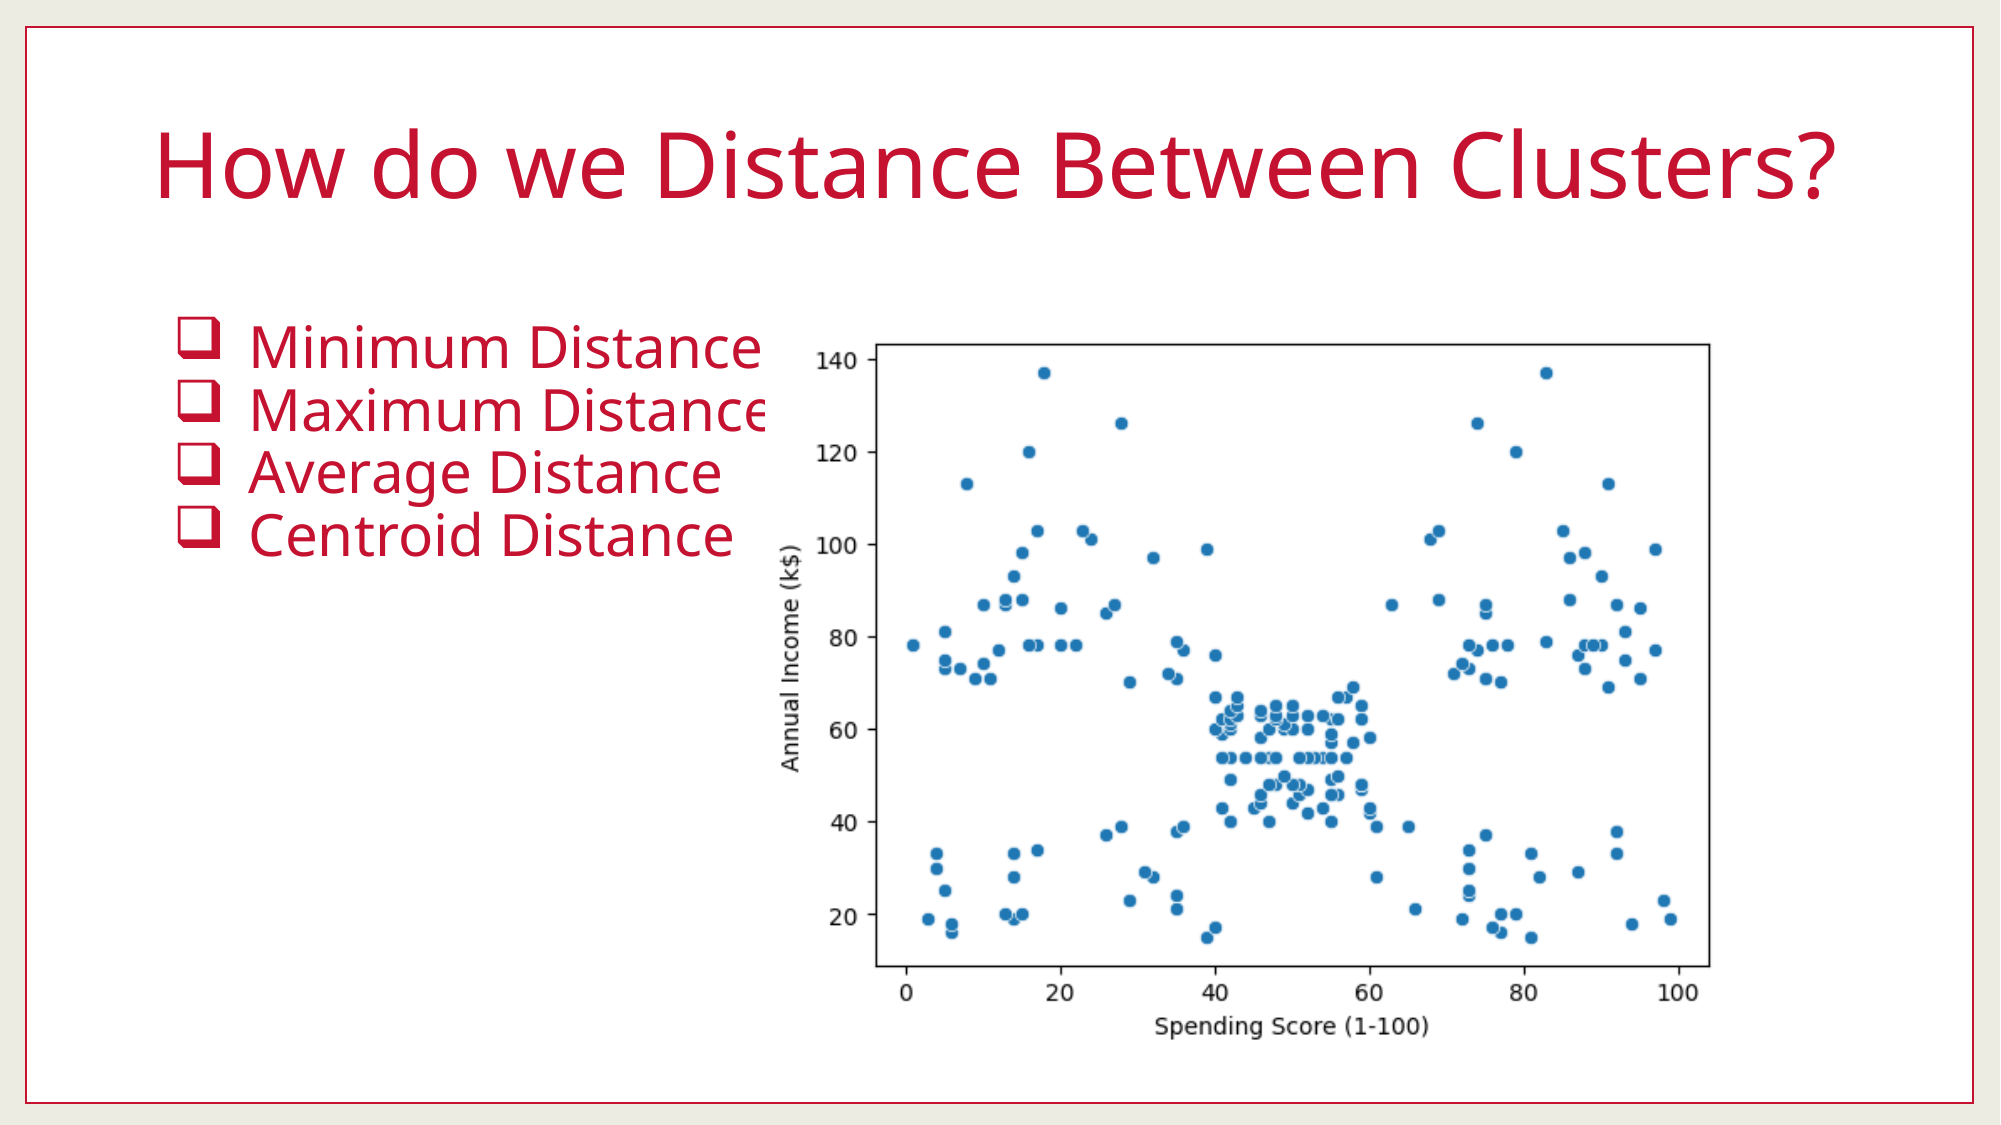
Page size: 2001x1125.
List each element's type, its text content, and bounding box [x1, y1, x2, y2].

title How do we Distance Between Clusters? [137, 59, 1863, 278]
picture [765, 329, 1724, 1055]
list Minimum Distance Maximum Distance Average Distance Centroid Distance [158, 310, 1976, 1025]
